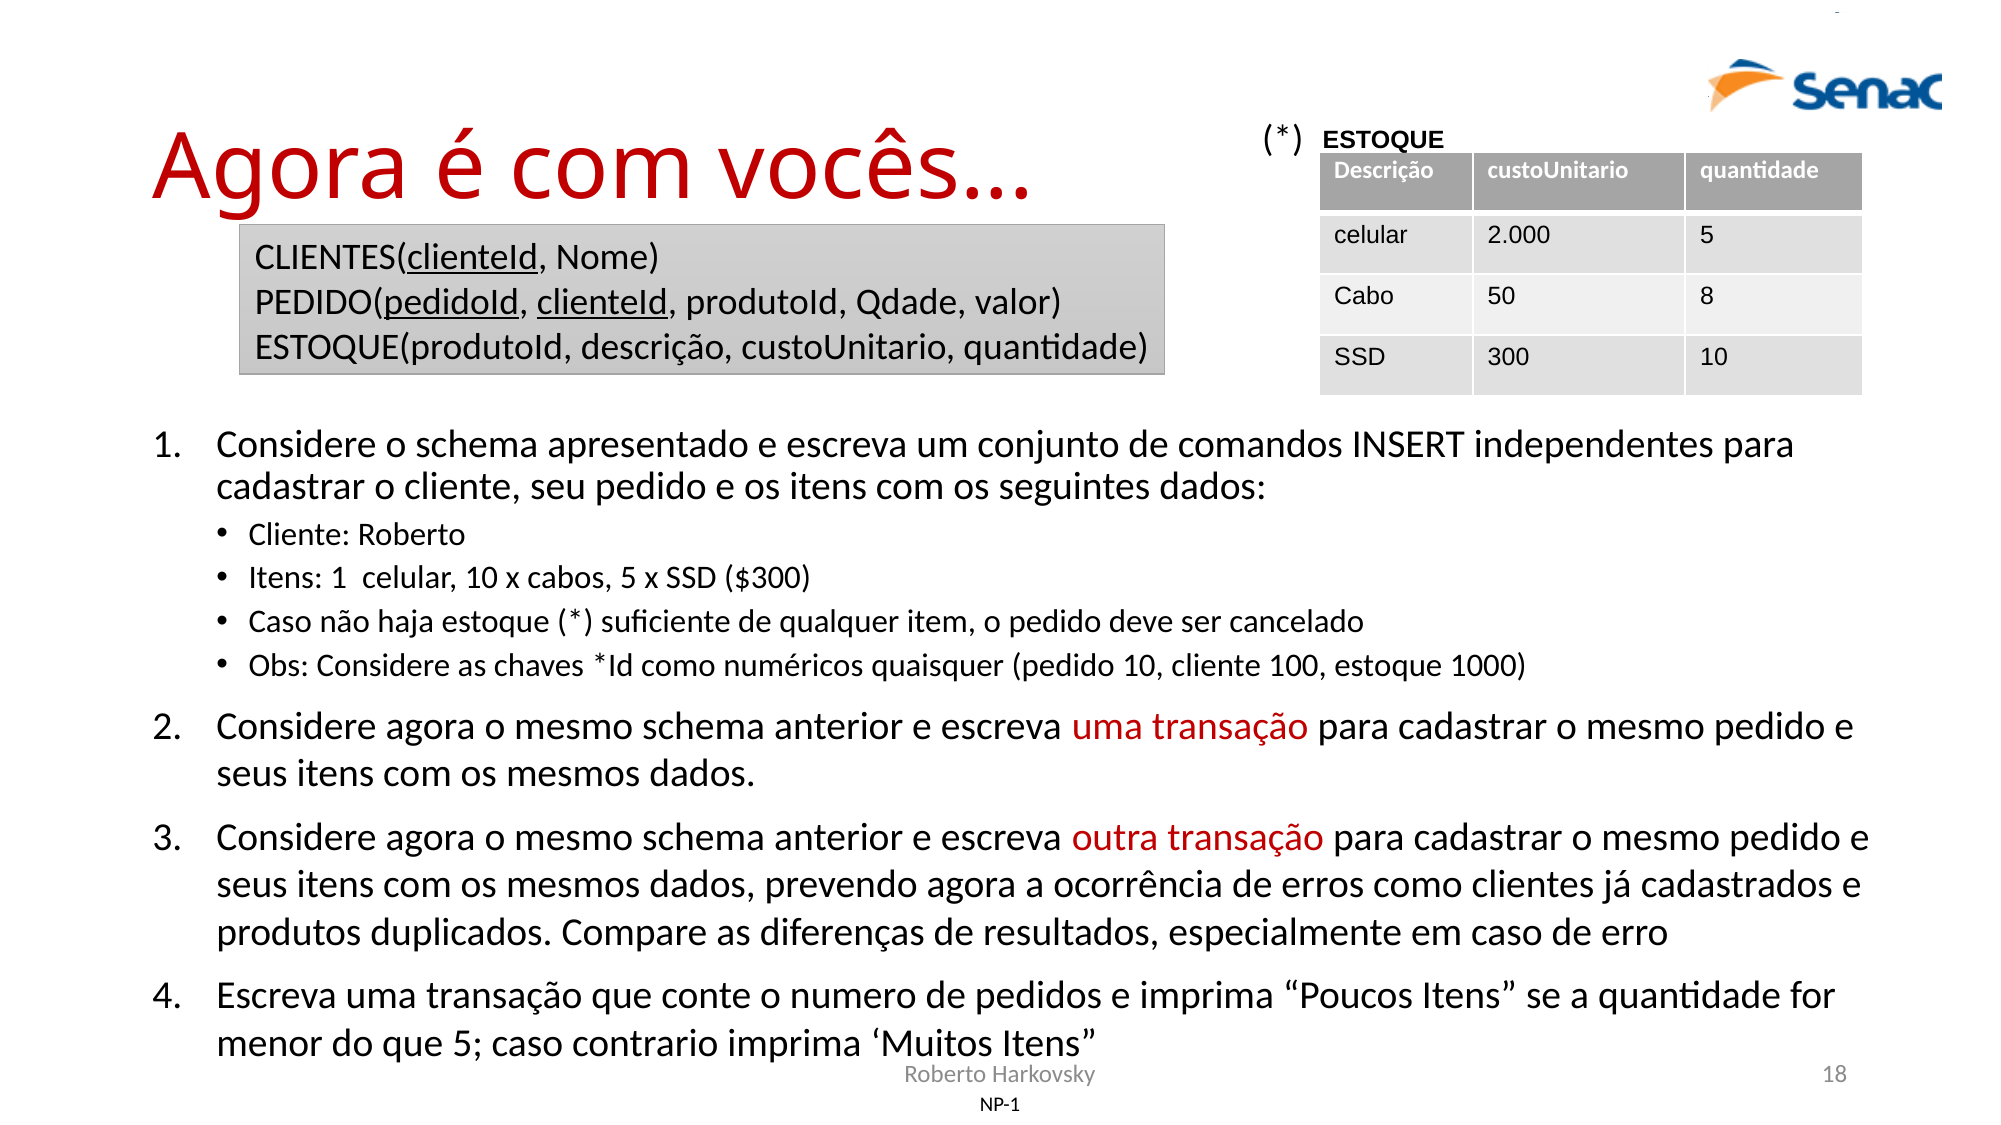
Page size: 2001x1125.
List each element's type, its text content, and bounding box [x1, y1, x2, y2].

text_box (*) [1247, 106, 1319, 166]
slide_number 18 [1412, 1042, 1863, 1103]
table_cell 5 [1686, 216, 1862, 273]
table_header quantidade [1686, 153, 1862, 210]
text_box ESTOQUE [1319, 115, 1460, 161]
text_box CLIENTES(clienteId, Nome) PEDIDO(pedidoId, clienteId, produtoId, Qdade, valor) ESTOQUE(produtoId, descrição, custoUnitario, quantidade) [239, 224, 1165, 375]
table_cell 8 [1686, 275, 1862, 334]
table_cell 50 [1474, 275, 1684, 334]
footer Roberto Harkovsky [662, 1042, 1338, 1103]
list Considere o schema apresentado e escreva um conjunto de comandos INSERT independentes para cadastrar o cliente, seu pedido e os itens com os seguintes dados: Cliente: Roberto Itens: 1 celular, 10 x cabos, 5 x SSD ($300) Caso não haja estoque (*) suficiente de qualquer item, o pedido deve ser cancelado Obs: Considere as chaves *Id como numéricos quaisquer (pedido 10, cliente 100, estoque 1000) Considere agora o mesmo schema anterior e escreva uma transação para cadastrar o mesmo pedido e seus itens com os mesmos dados. Considere agora o mesmo schema anterior e escreva outra transação para cadastrar o mesmo pedido e seus itens com os mesmos dados, prevendo agora a ocorrência de erros como clientes já cadastrados e produtos duplicados. Compare as diferenças de resultados, especialmente em caso de erro Escreva uma transação que conte o numero de pedidos e imprima “Poucos Itens” se a quantidade for menor do que 5; caso contrario imprima ‘Muitos Itens” [137, 415, 1921, 1109]
table_header custoUnitario [1474, 153, 1684, 210]
title Agora é com vocês... [137, 59, 1863, 278]
table_cell 300 [1474, 336, 1684, 395]
table_cell 10 [1686, 336, 1862, 395]
table_cell 2.000 [1474, 216, 1684, 273]
table_cell SSD [1320, 336, 1472, 395]
table_header Descrição [1320, 153, 1472, 210]
table_cell celular [1320, 216, 1472, 273]
table_cell Cabo [1320, 275, 1472, 334]
picture [1863, 59, 1942, 112]
